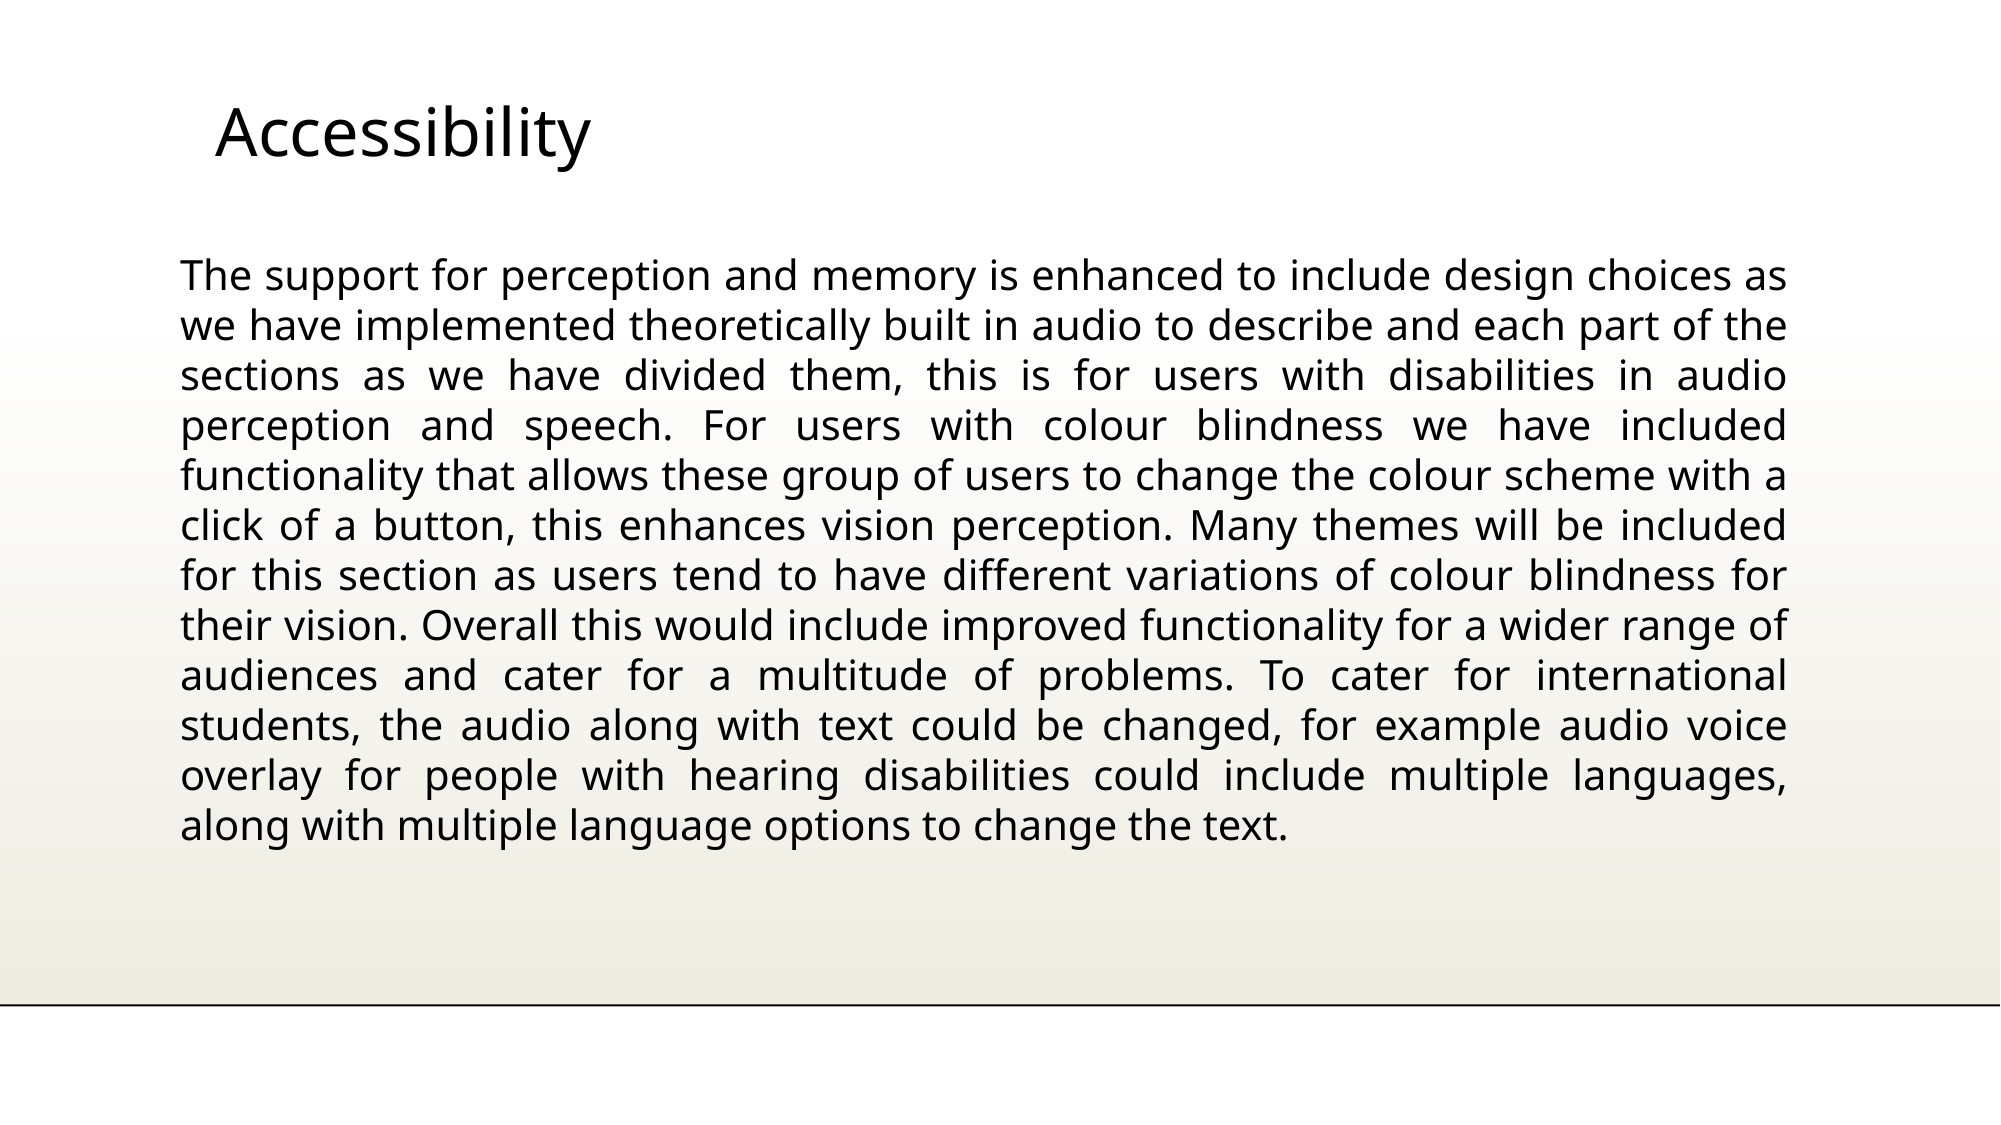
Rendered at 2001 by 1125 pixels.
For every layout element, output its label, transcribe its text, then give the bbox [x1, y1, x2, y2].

text_box The support for perception and memory is enhanced to include design choices as we have implemented theoretically built in audio to describe and each part of the sections as we have divided them, this is for users with disabilities in audio perception and speech. For users with colour blindness we have included functionality that allows these group of users to change the colour scheme with a click of a button, this enhances vision perception. Many themes will be included for this section as users tend to have different variations of colour blindness for their vision. Overall this would include improved functionality for a wider range of audiences and cater for a multitude of problems. To cater for international students, the audio along with text could be changed, for example audio voice overlay for people with hearing disabilities could include multiple languages, along with multiple language options to change the text. [165, 241, 1804, 934]
text_box Accessibility [200, 82, 1035, 246]
